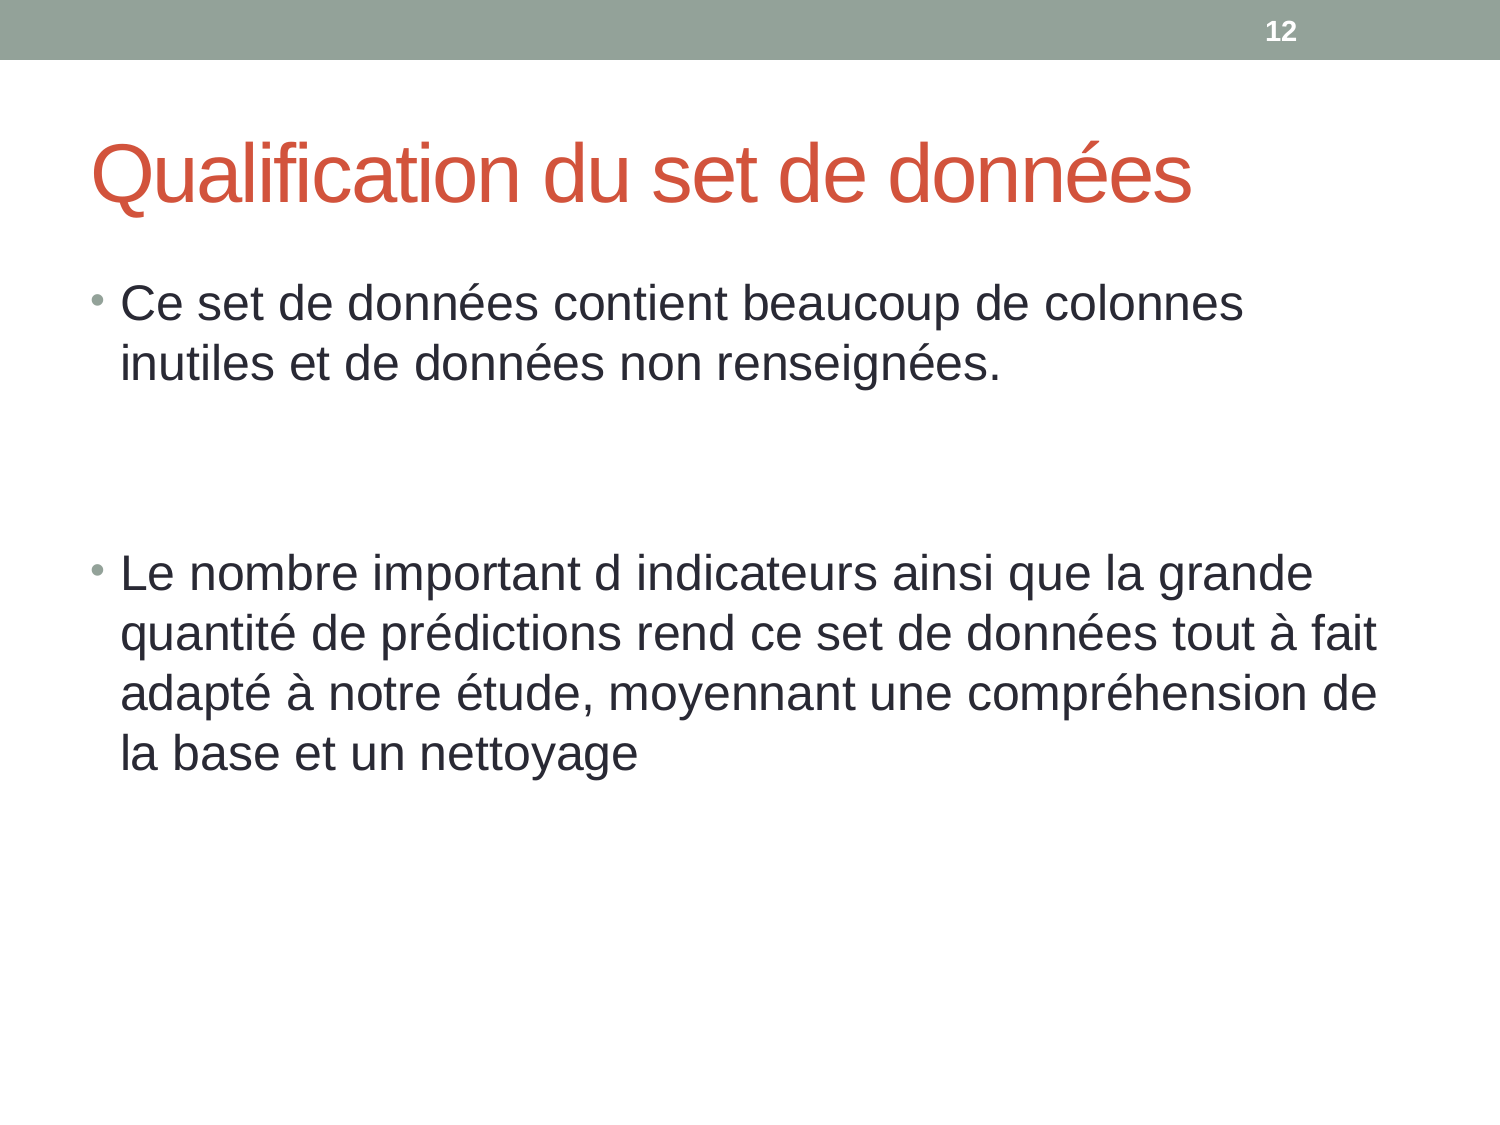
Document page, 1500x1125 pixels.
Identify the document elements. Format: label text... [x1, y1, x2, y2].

list Ce set de données contient beaucoup de colonnes inutiles et de données non renseignées. Le nombre important d indicateurs ainsi que la grande quantité de prédictions rend ce set de données tout à fait adapté à notre étude, moyennant une compréhension de la base et un nettoyage [75, 262, 1425, 1063]
title Qualification du set de données [75, 87, 1425, 250]
slide_number 12 [1250, 3, 1425, 57]
